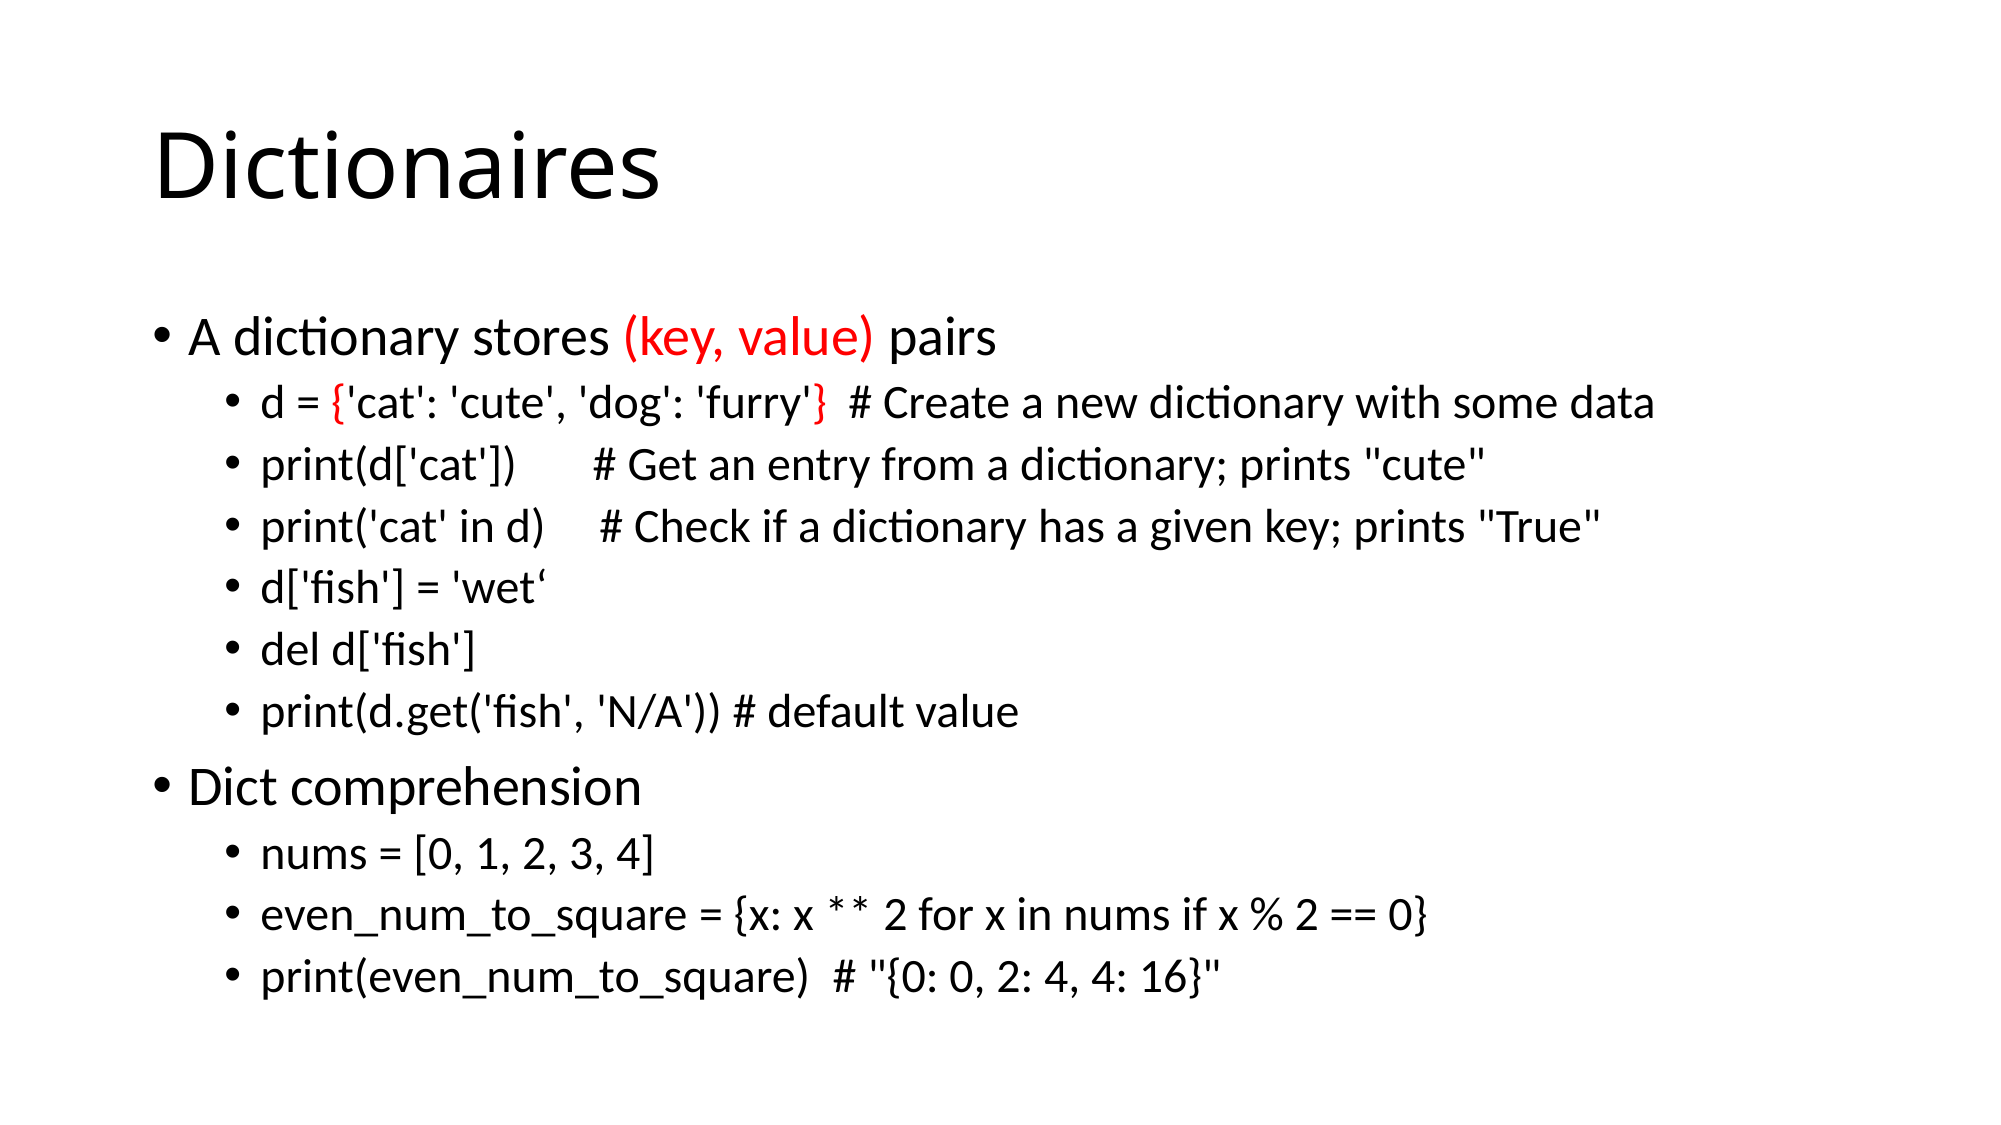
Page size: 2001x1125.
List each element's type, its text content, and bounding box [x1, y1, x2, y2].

list A dictionary stores (key, value) pairs d = {'cat': 'cute', 'dog': 'furry'} # Create a new dictionary with some data print(d['cat']) # Get an entry from a dictionary; prints "cute" print('cat' in d) # Check if a dictionary has a given key; prints "True" d['fish'] = 'wet‘ del d['fish'] print(d.get('fish', 'N/A')) # default value Dict comprehension nums = [0, 1, 2, 3, 4] even_num_to_square = {x: x ** 2 for x in nums if x % 2 == 0} print(even_num_to_square) # "{0: 0, 2: 4, 4: 16}" [137, 299, 1863, 1014]
title Dictionaires [137, 59, 1863, 278]
